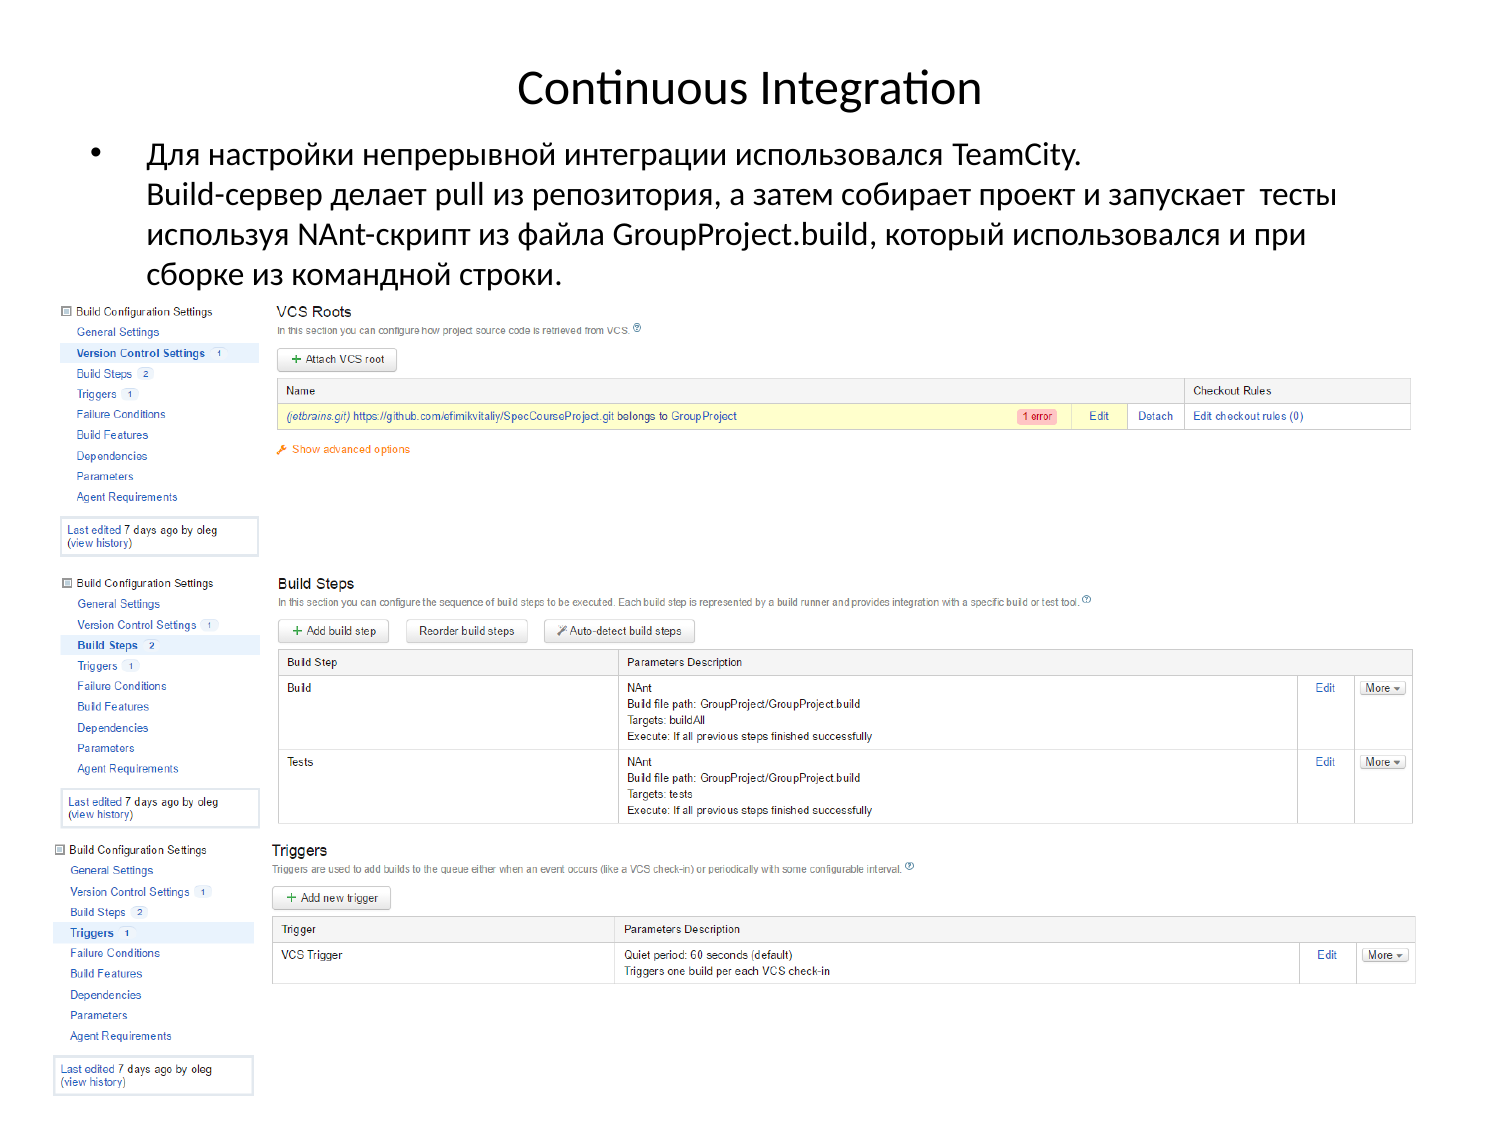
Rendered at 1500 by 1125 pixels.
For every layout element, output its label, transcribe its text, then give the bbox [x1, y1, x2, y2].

list Для настройки непрерывной интеграции использовался TeamCity. Build-сервер делает pull из репозитория, а затем собирает проект и запускает тесты используя NAnt-скрипт из файла GroupProject.build, который использовался и при сборке из командной строки. [75, 125, 1425, 570]
picture [49, 299, 1421, 1106]
title Continuous Integration [75, 45, 1425, 125]
